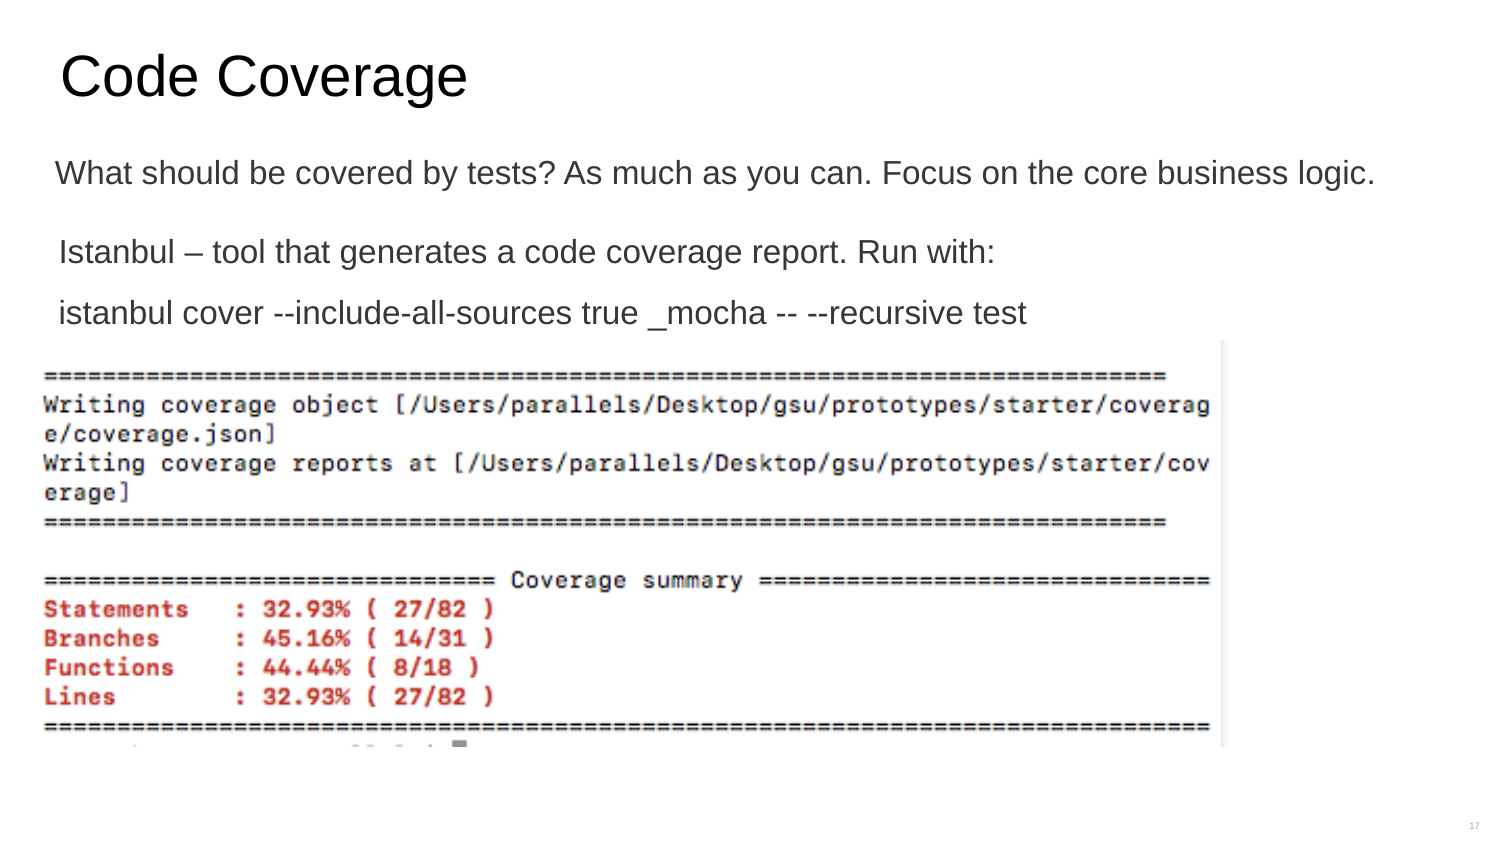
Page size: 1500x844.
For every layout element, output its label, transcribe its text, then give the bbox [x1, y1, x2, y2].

text_box Istanbul – tool that generates a code coverage report. Run with: istanbul cover --include-all-sources true _mocha -- --recursive test [43, 227, 1044, 339]
text_box What should be covered by tests? As much as you can. Focus on the core business logic. [40, 148, 1393, 200]
picture [37, 340, 1228, 748]
slide_number 17 [1144, 813, 1495, 839]
title Code Coverage [38, 34, 1463, 118]
